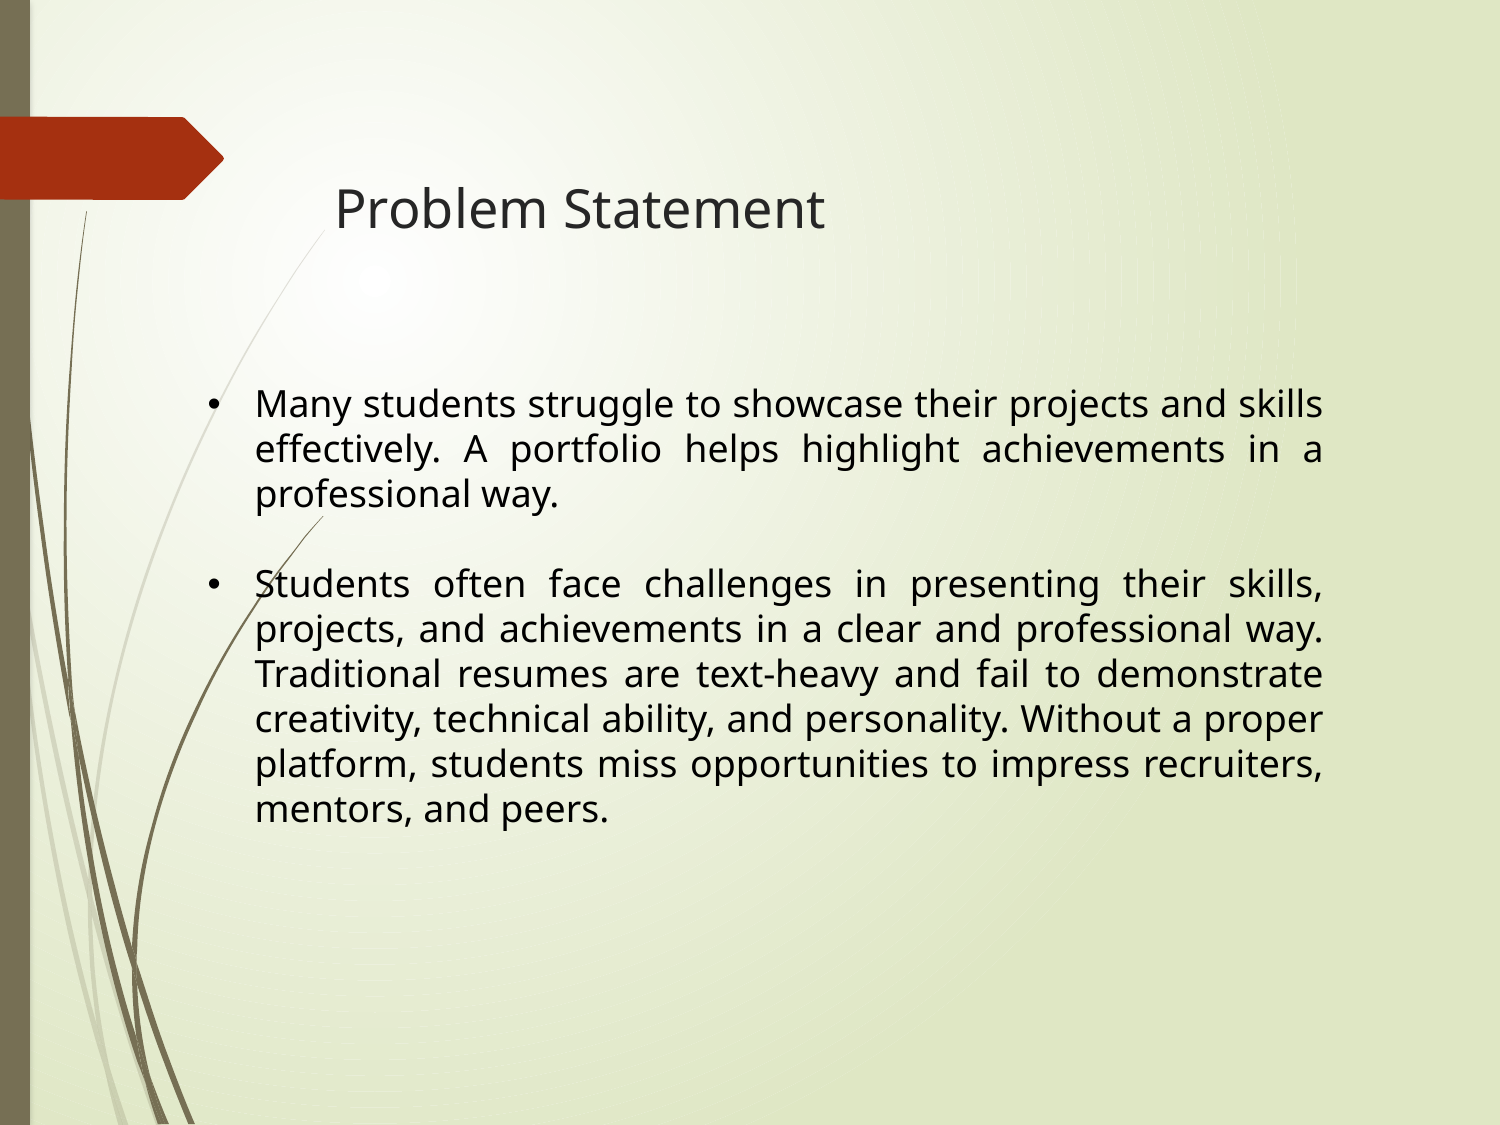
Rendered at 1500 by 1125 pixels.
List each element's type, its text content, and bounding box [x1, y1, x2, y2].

text_box Many students struggle to showcase their projects and skills effectively. A portfolio helps highlight achievements in a professional way. Students often face challenges in presenting their skills, projects, and achievements in a clear and professional way. Traditional resumes are text-heavy and fail to demonstrate creativity, technical ability, and personality. Without a proper platform, students miss opportunities to impress recruiters, mentors, and peers. [192, 373, 1340, 838]
title Problem Statement [319, 102, 1400, 313]
